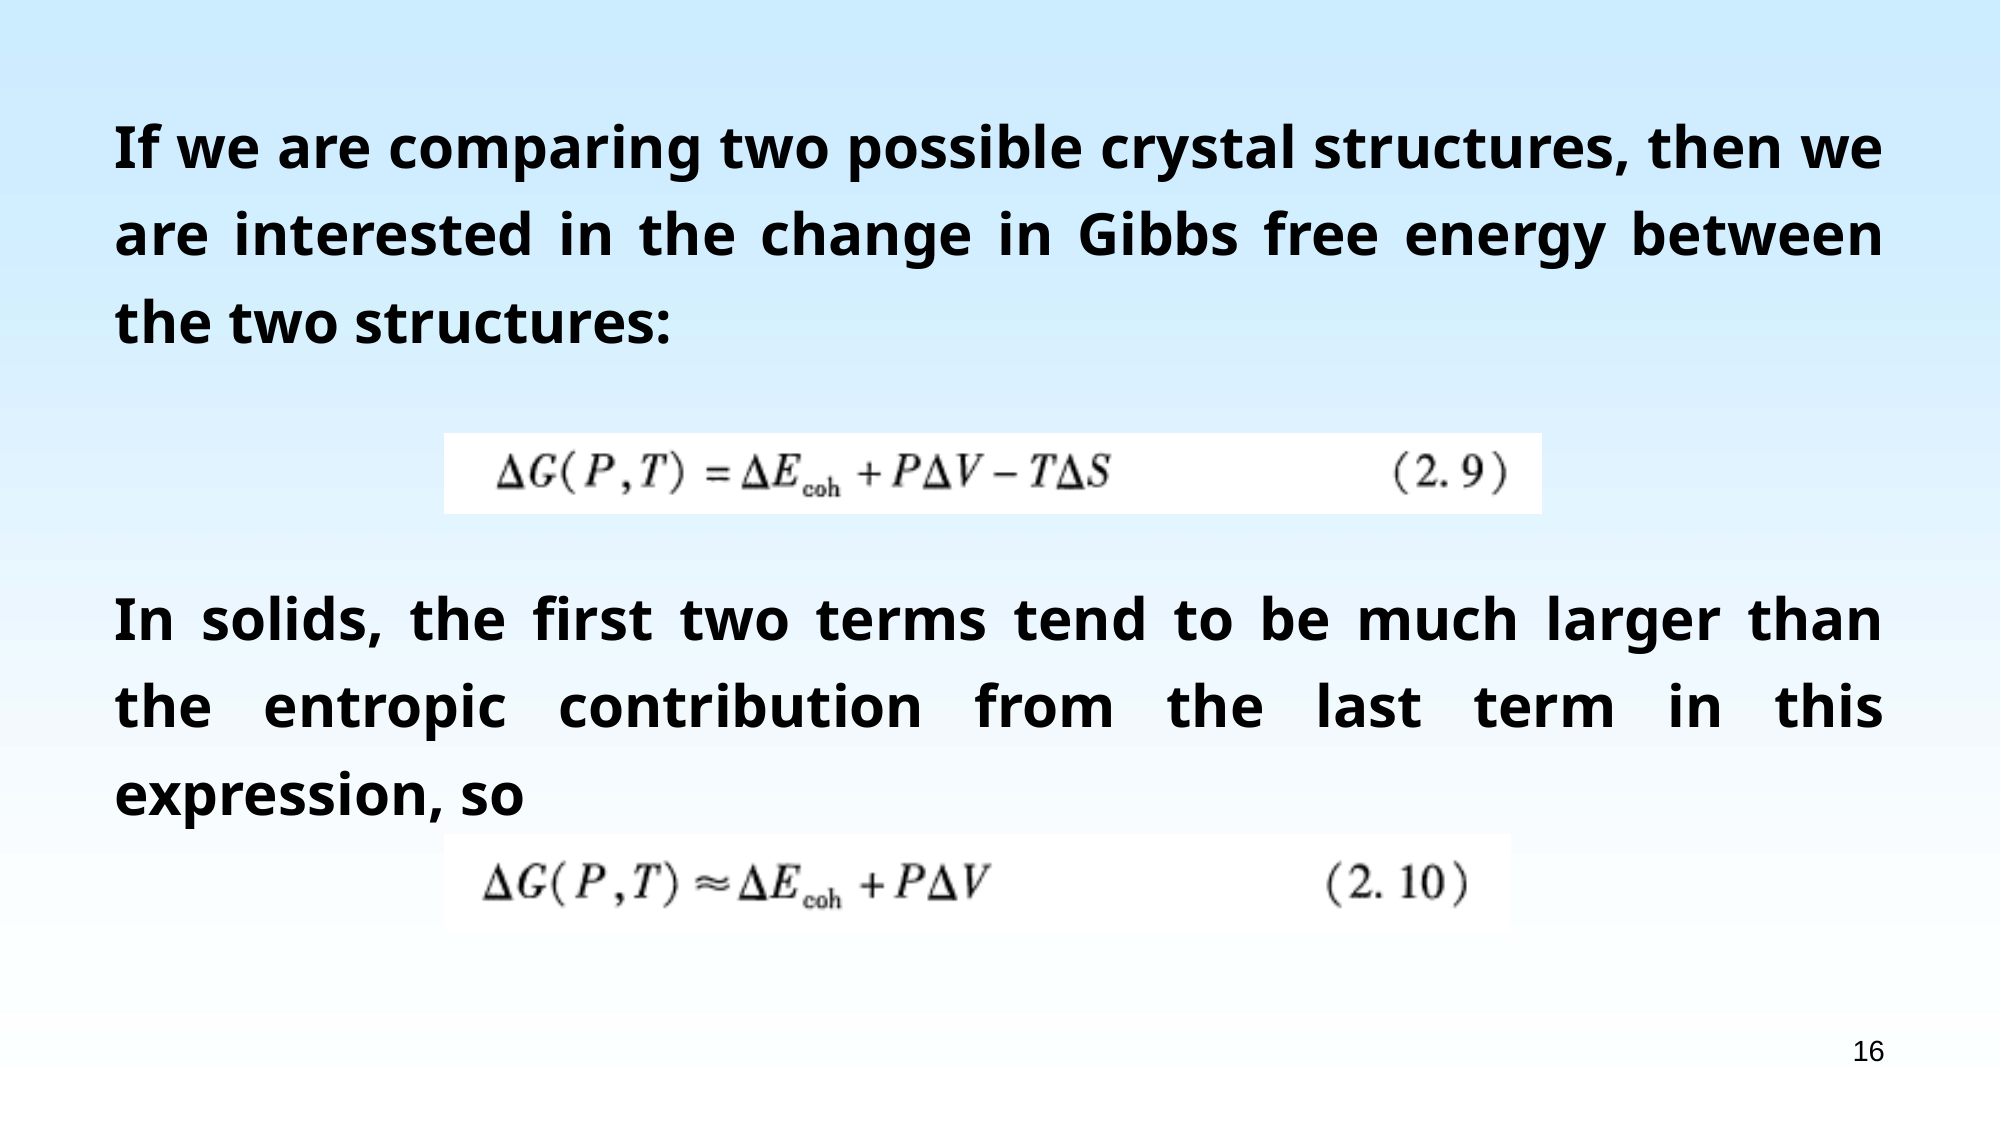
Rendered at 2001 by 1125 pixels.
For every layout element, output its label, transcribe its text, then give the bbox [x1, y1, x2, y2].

list If we are comparing two possible crystal structures, then we are interested in the change in Gibbs free energy between the two structures: In solids, the first two terms tend to be much larger than the entropic contribution from the last term in this expression, so [99, 84, 1900, 1005]
slide_number 16 [1433, 1024, 1900, 1103]
picture [0, 0, 2001, 1125]
